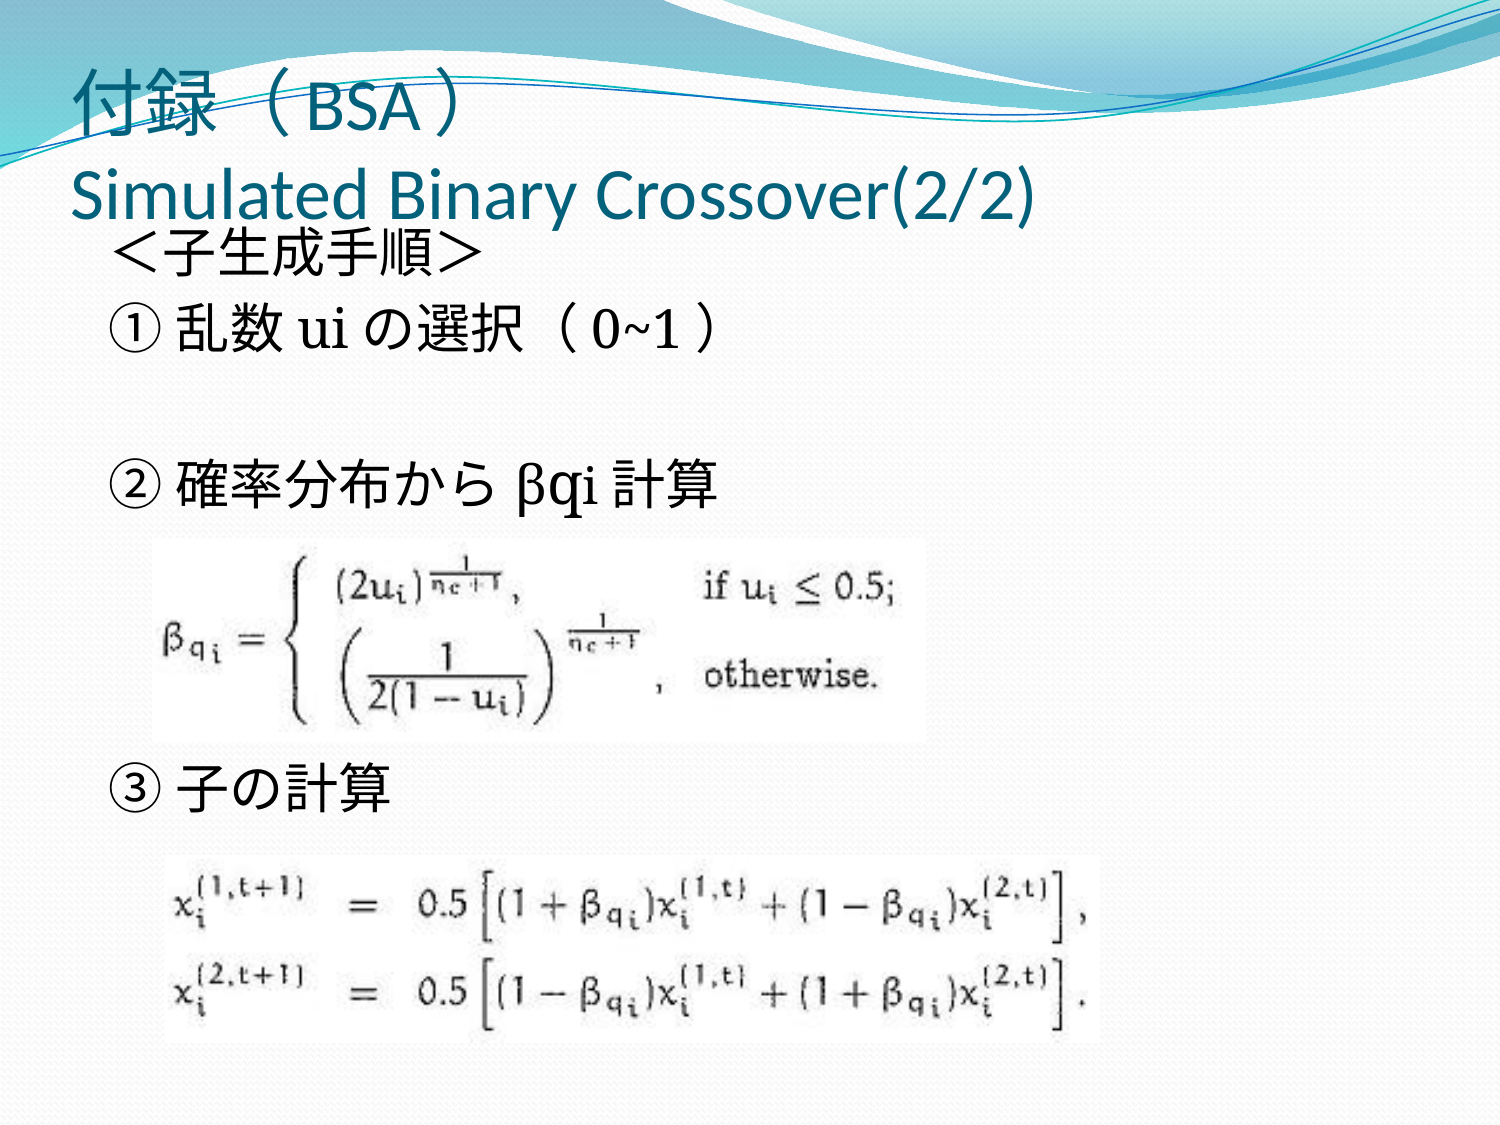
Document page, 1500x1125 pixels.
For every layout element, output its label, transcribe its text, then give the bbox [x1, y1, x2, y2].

title 付録（BSA） Simulated Binary Crossover(2/2) [70, 46, 1421, 235]
picture [163, 855, 1100, 1044]
list ＜子生成手順＞ ①乱数uiの選択（0~1） ②確率分布からβqi計算 ③子の計算 [93, 210, 1324, 999]
picture [152, 538, 927, 742]
